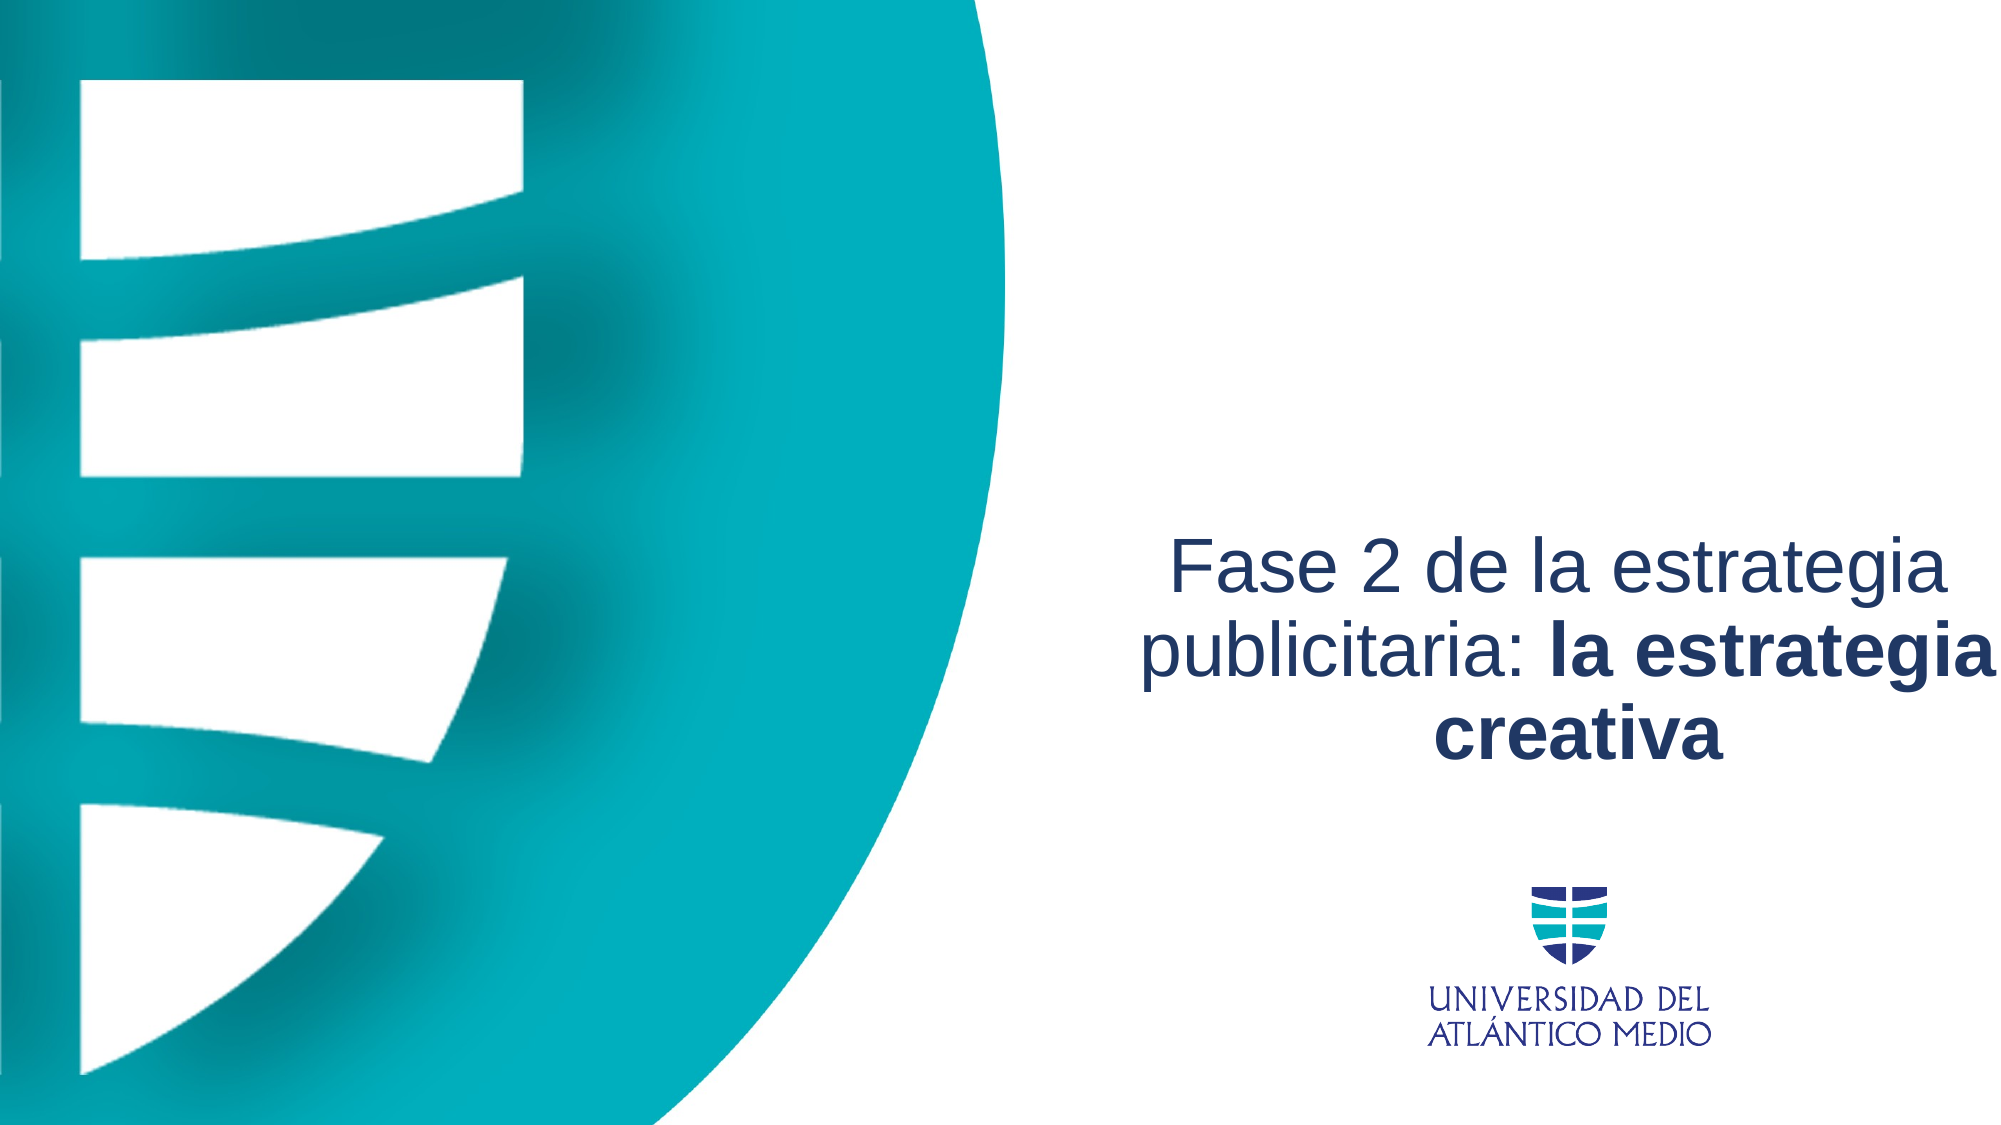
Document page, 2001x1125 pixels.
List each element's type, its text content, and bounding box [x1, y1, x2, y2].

picture [0, 0, 2000, 1125]
text_box Fase 2 de la estrategia publicitaria: la estrategia creativa [1135, 512, 2000, 775]
